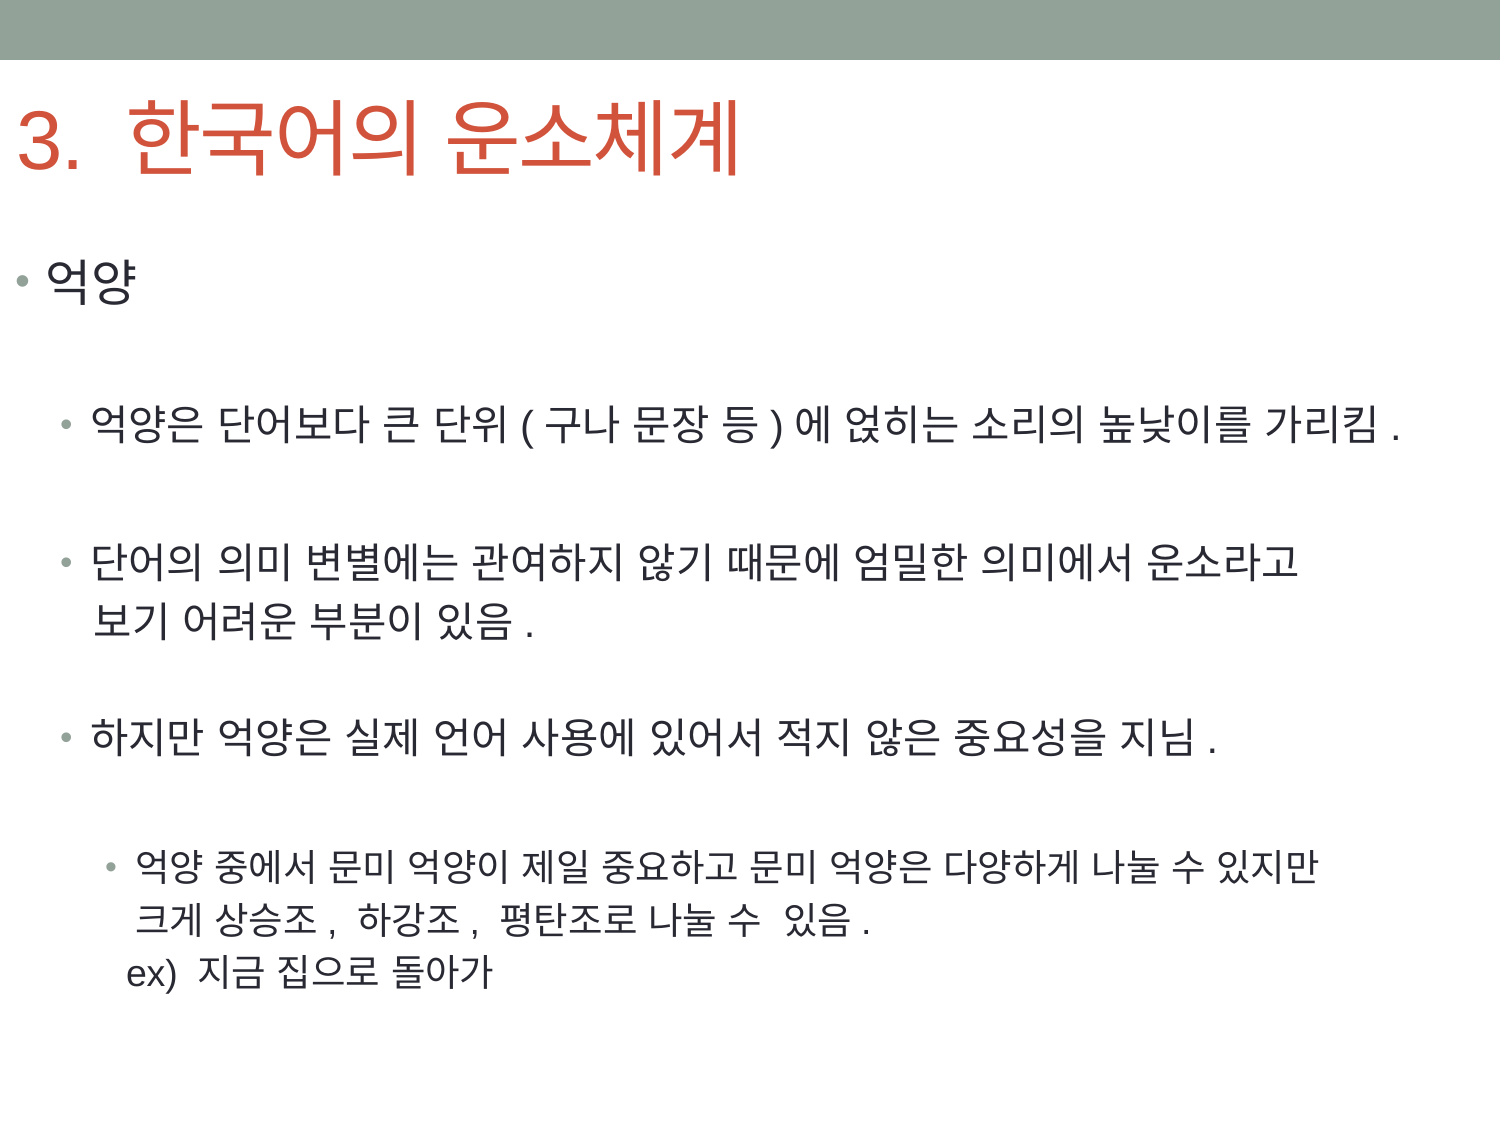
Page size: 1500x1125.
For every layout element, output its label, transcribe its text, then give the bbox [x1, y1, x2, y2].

list 억양 억양은 단어보다 큰 단위(구나 문장 등)에 얹히는 소리의 높낮이를 가리킴. 단어의 의미 변별에는 관여하지 않기 때문에 엄밀한 의미에서 운소라고 보기 어려운 부분이 있음. 하지만 억양은 실제 언어 사용에 있어서 적지 않은 중요성을 지님. 억양 중에서 문미 억양이 제일 중요하고 문미 억양은 다양하게 나눌 수 있지만 크게 상승조, 하강조, 평탄조로 나눌 수 있음. ex) 지금 집으로 돌아가 [0, 243, 1500, 1106]
title 3. 한국어의 운소체계 [1, 54, 1352, 218]
